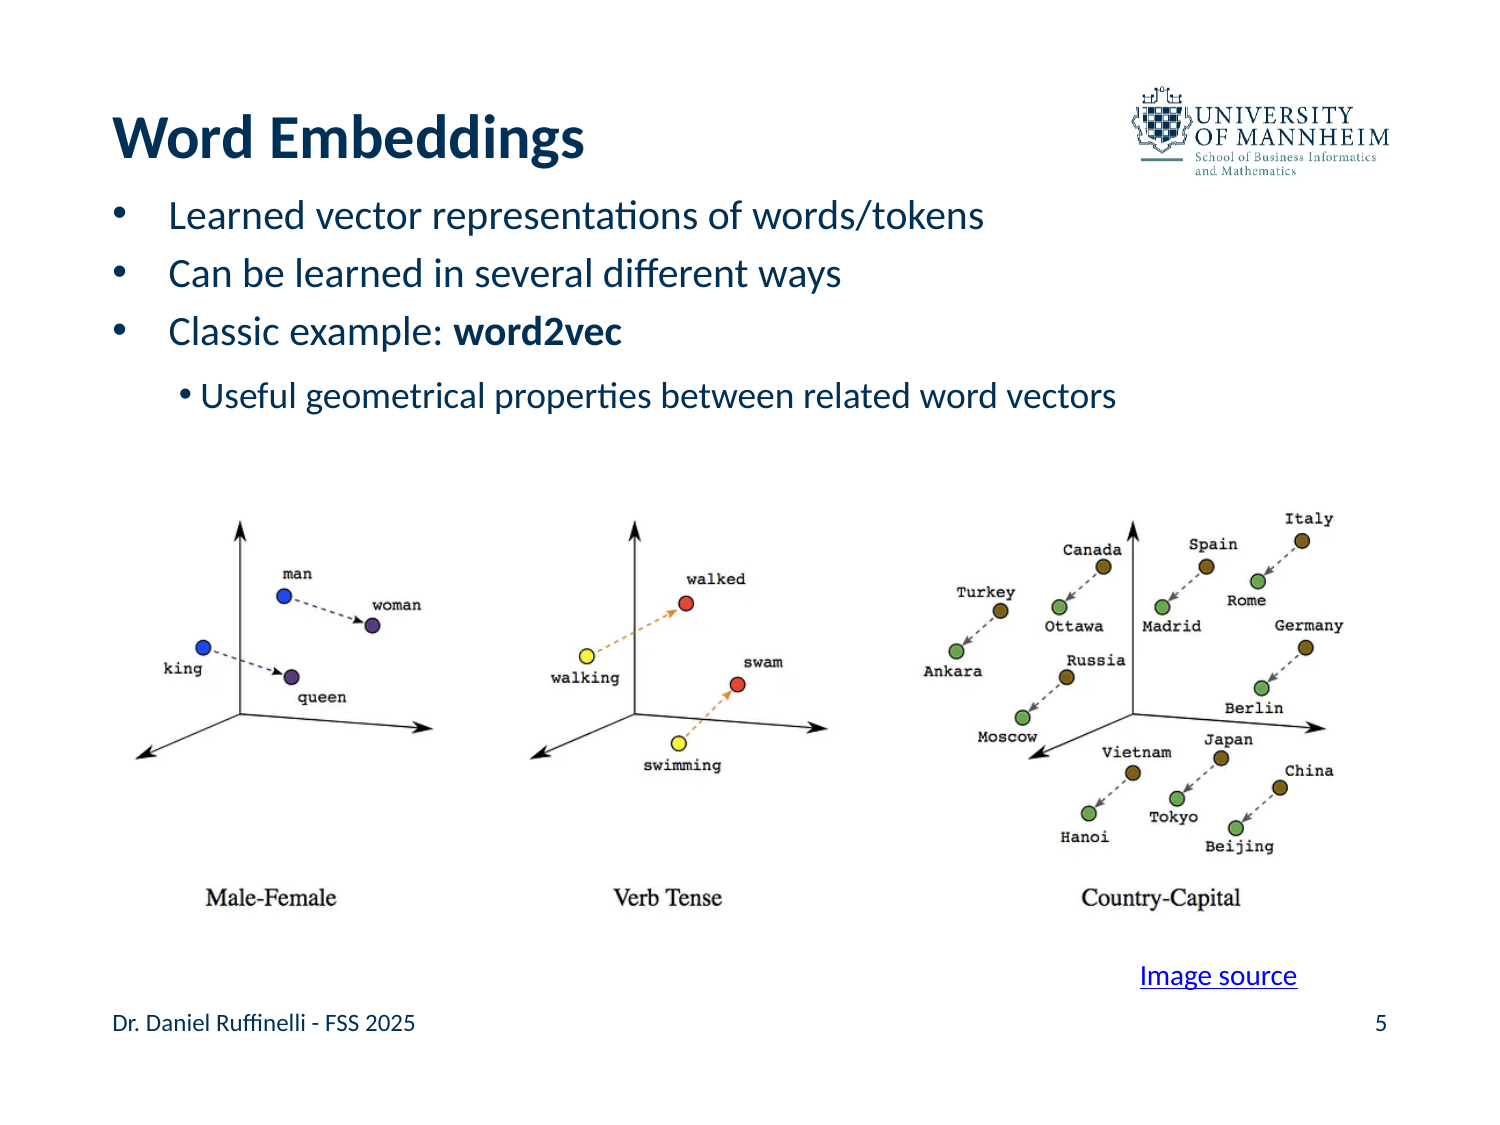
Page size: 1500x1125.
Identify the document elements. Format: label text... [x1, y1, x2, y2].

picture [1095, 57, 1425, 211]
list Learned vector representations of words/tokens Can be learned in several different ways Classic example: word2vec [112, 187, 1388, 399]
picture [128, 468, 1404, 963]
text_box Useful geometrical properties between related word vectors [164, 363, 1348, 423]
footer Dr. Daniel Ruffinelli - FSS 2025 [112, 1006, 588, 1036]
text_box Image source [1125, 971, 1336, 999]
title Word Embeddings [112, 95, 1102, 187]
slide_number 5 [1214, 1006, 1388, 1036]
